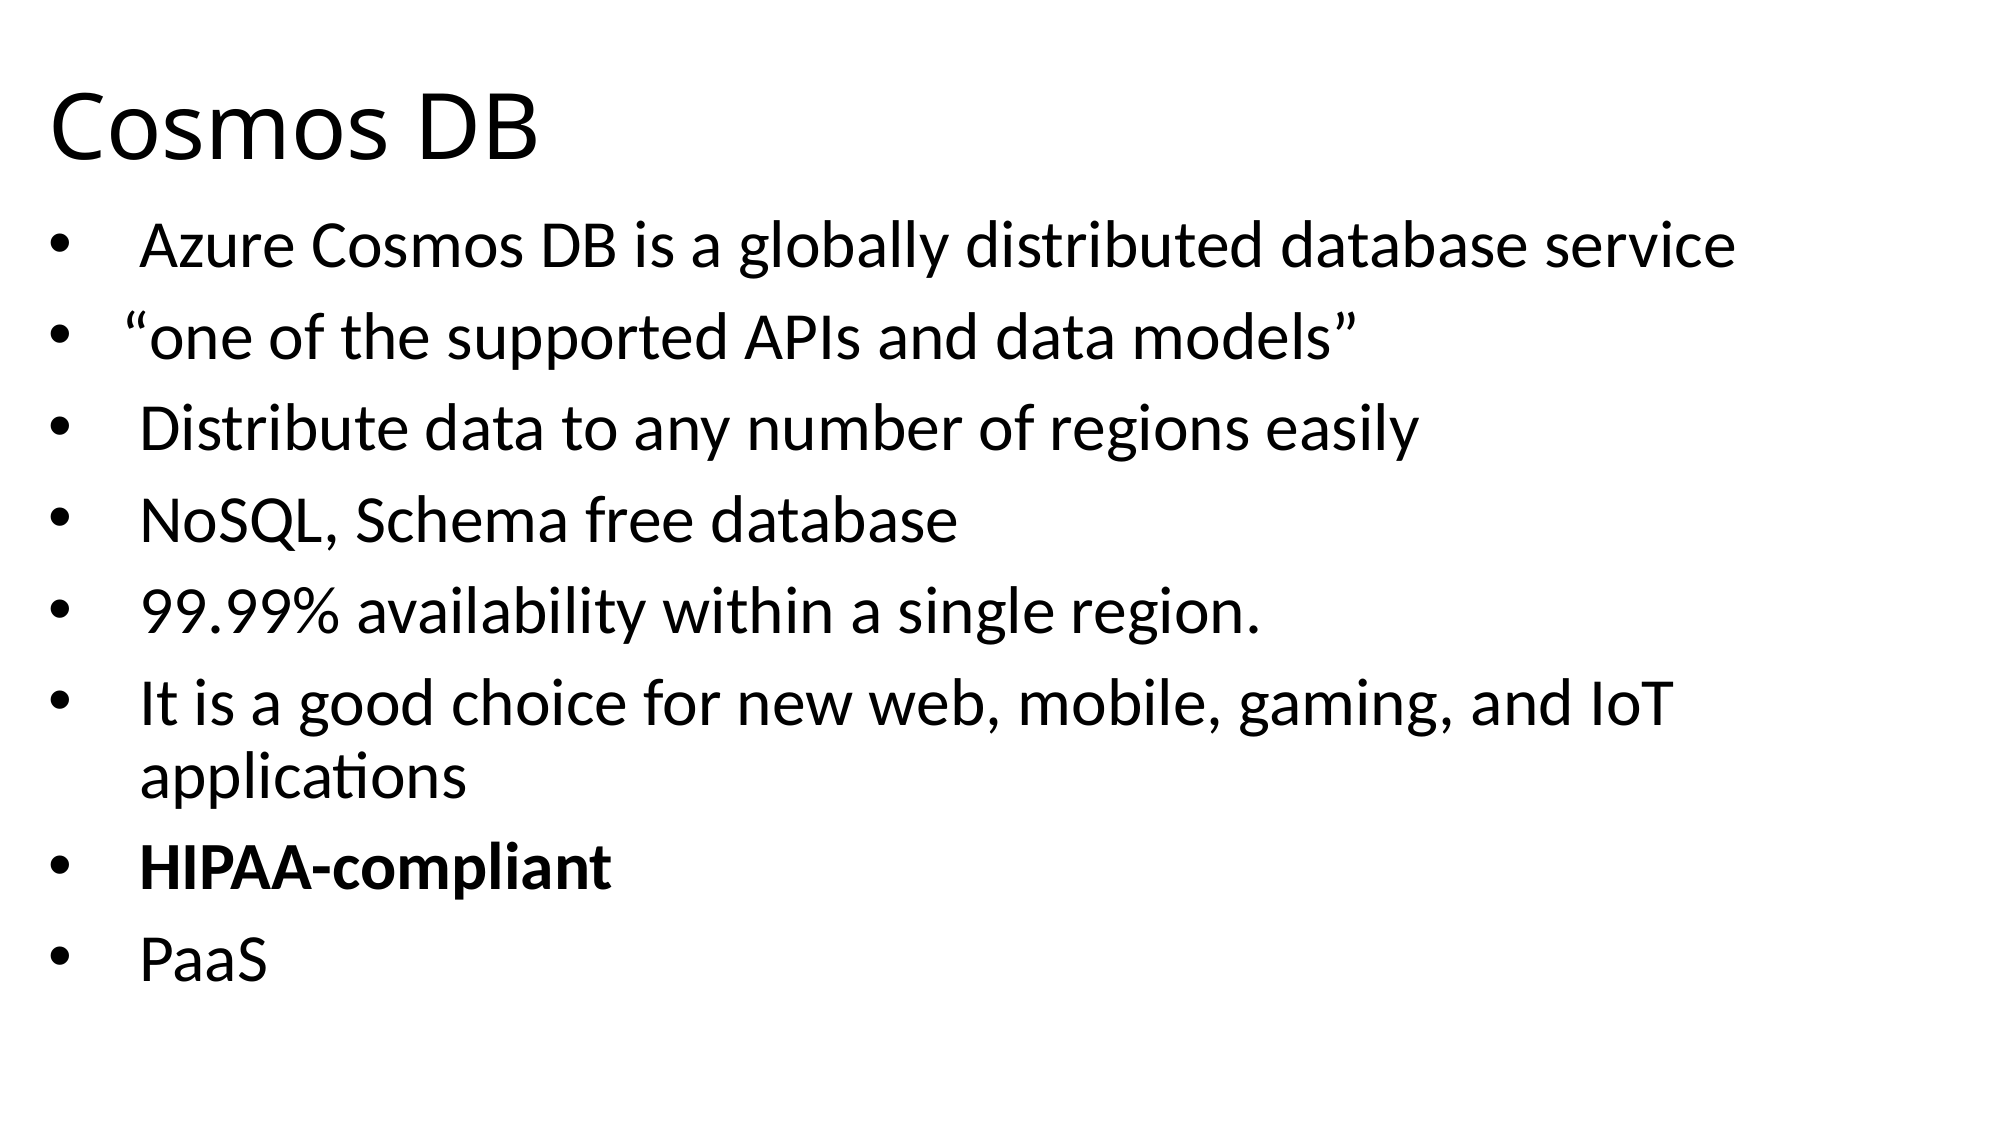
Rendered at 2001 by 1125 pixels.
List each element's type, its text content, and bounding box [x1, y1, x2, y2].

title Cosmos DB [33, 57, 1966, 202]
list Azure Cosmos DB is a globally distributed database service “one of the supported APIs and data models” Distribute data to any number of regions easily NoSQL, Schema free database 99.99% availability within a single region. It is a good choice for new web, mobile, gaming, and IoT applications HIPAA-compliant PaaS [33, 202, 1966, 1012]
